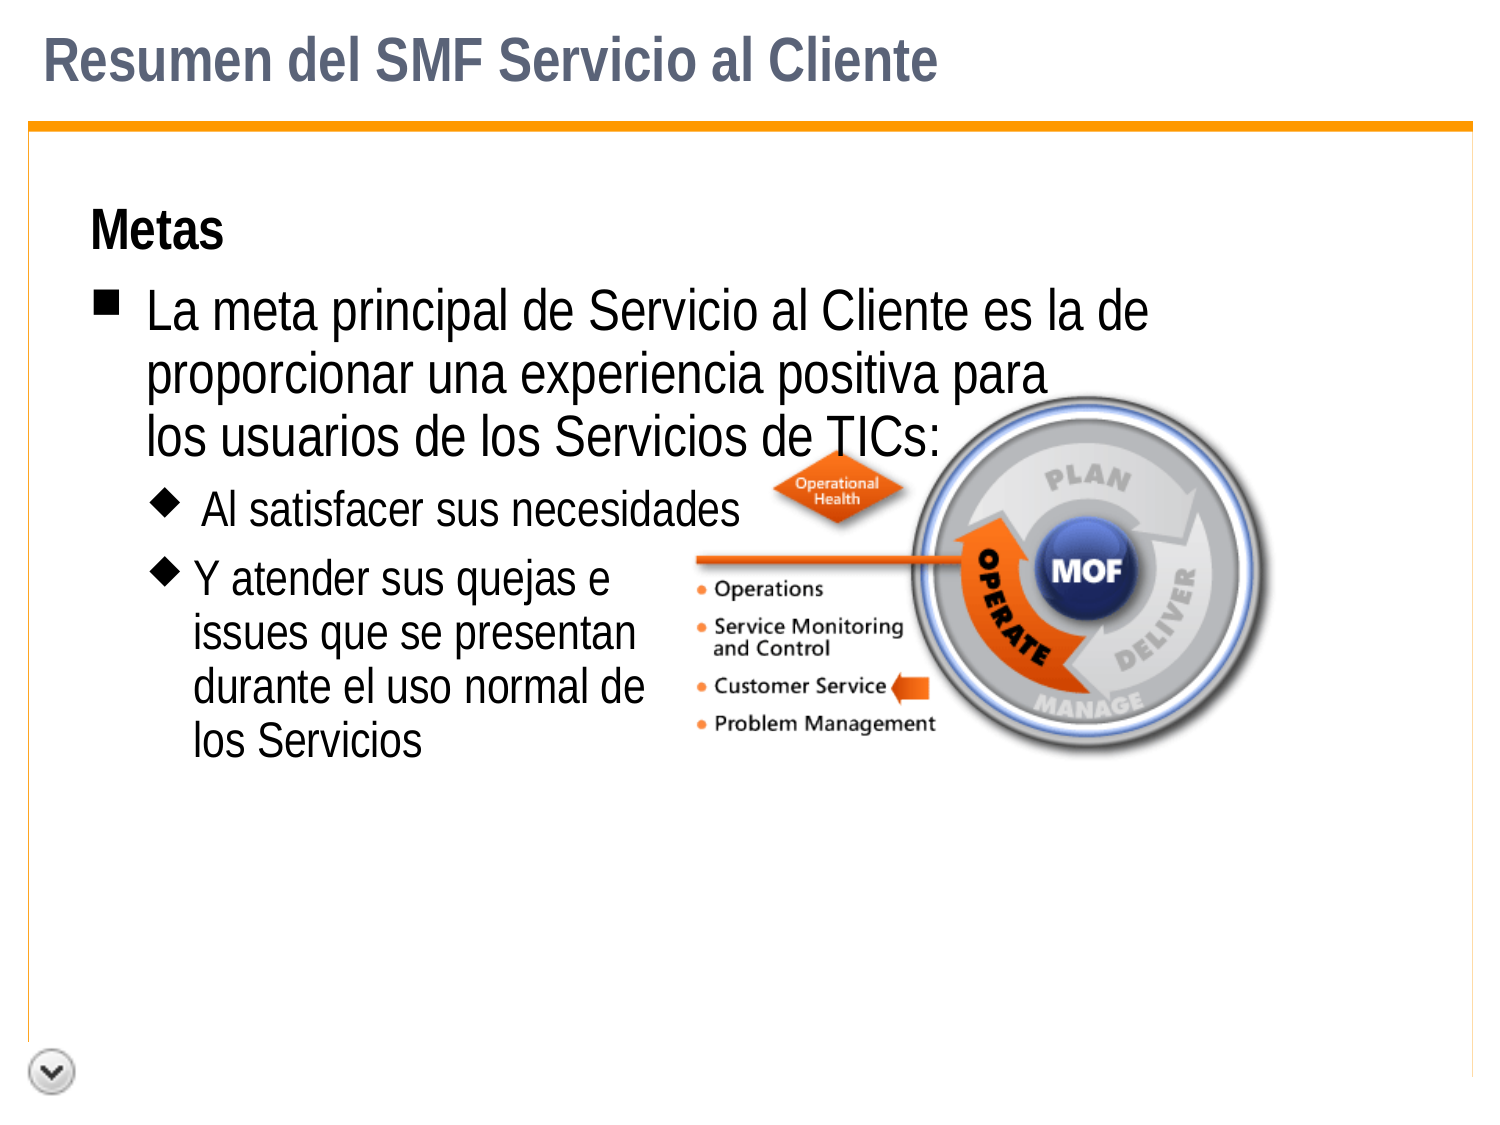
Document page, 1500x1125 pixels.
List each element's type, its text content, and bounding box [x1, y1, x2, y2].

list Metas La meta principal de Servicio al Cliente es la de proporcionar una experiencia positiva para los usuarios de los Servicios de TICs: Al satisfacer sus necesidades Y atender sus quejas e issues que se presentan durante el uso normal de los Servicios [74, 191, 1426, 865]
picture [24, 1042, 81, 1103]
title Resumen del SMF Servicio al Cliente [27, 19, 1426, 103]
picture [686, 387, 1284, 769]
